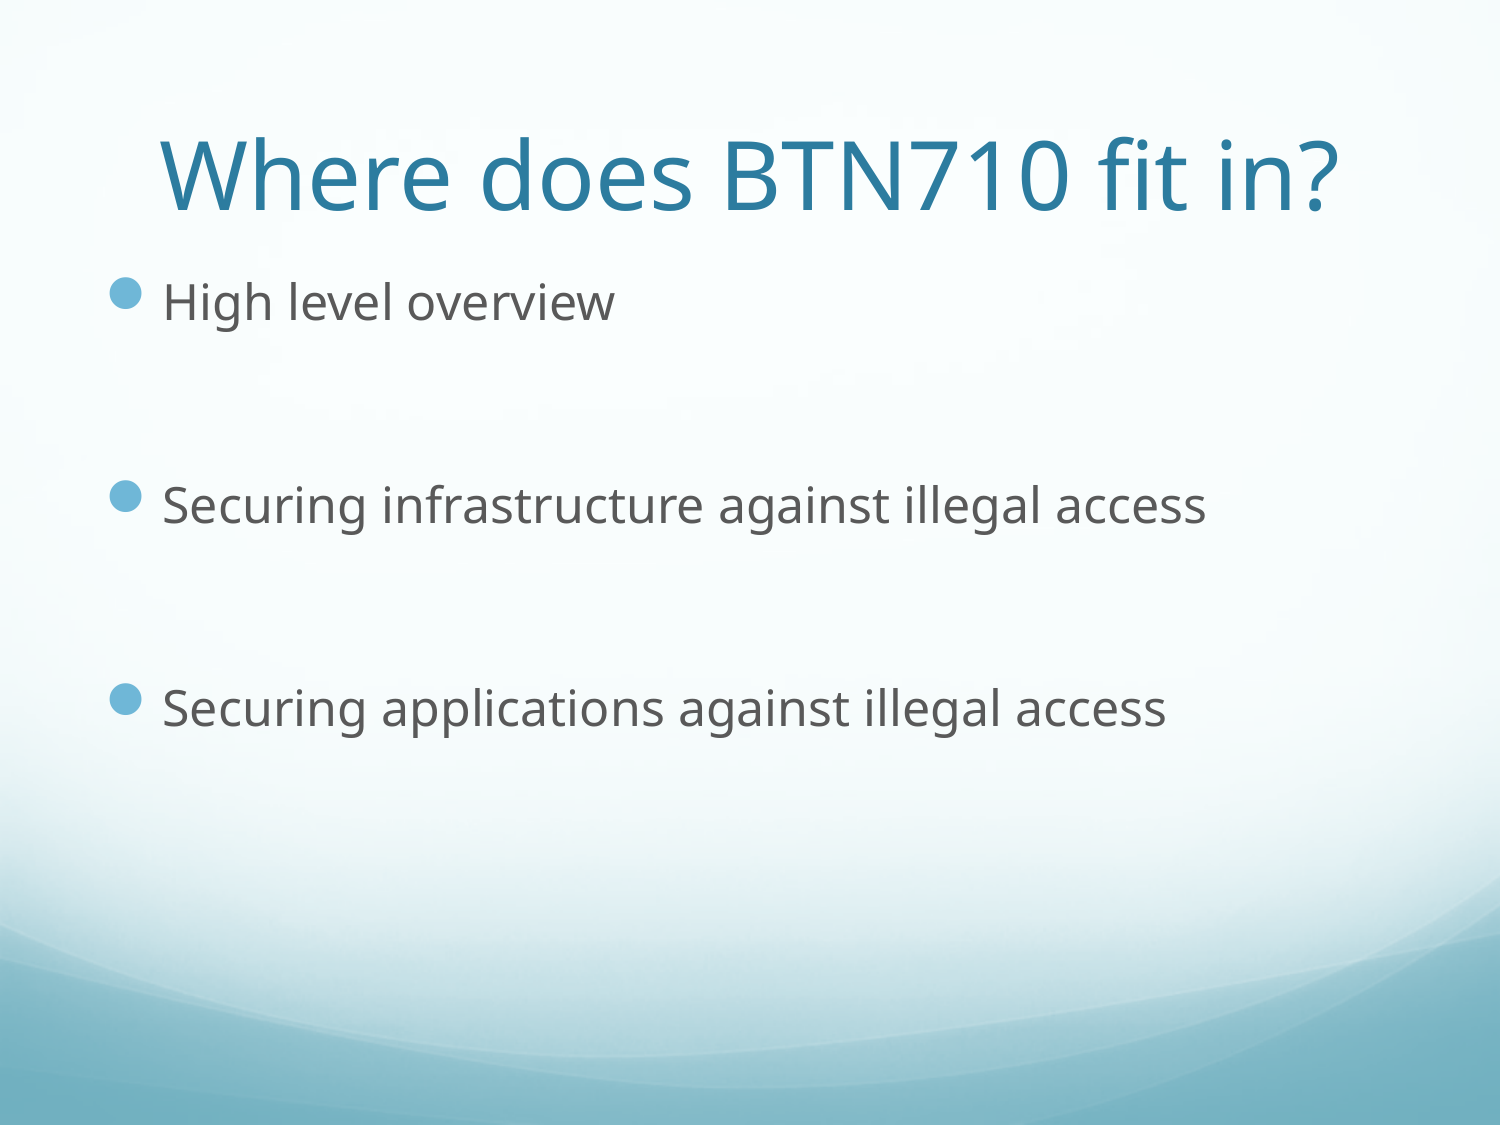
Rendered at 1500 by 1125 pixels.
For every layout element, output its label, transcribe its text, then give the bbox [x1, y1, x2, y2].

title Where does BTN710 fit in? [90, 17, 1410, 237]
list High level overview Securing infrastructure against illegal access Securing applications against illegal access [90, 262, 1410, 975]
